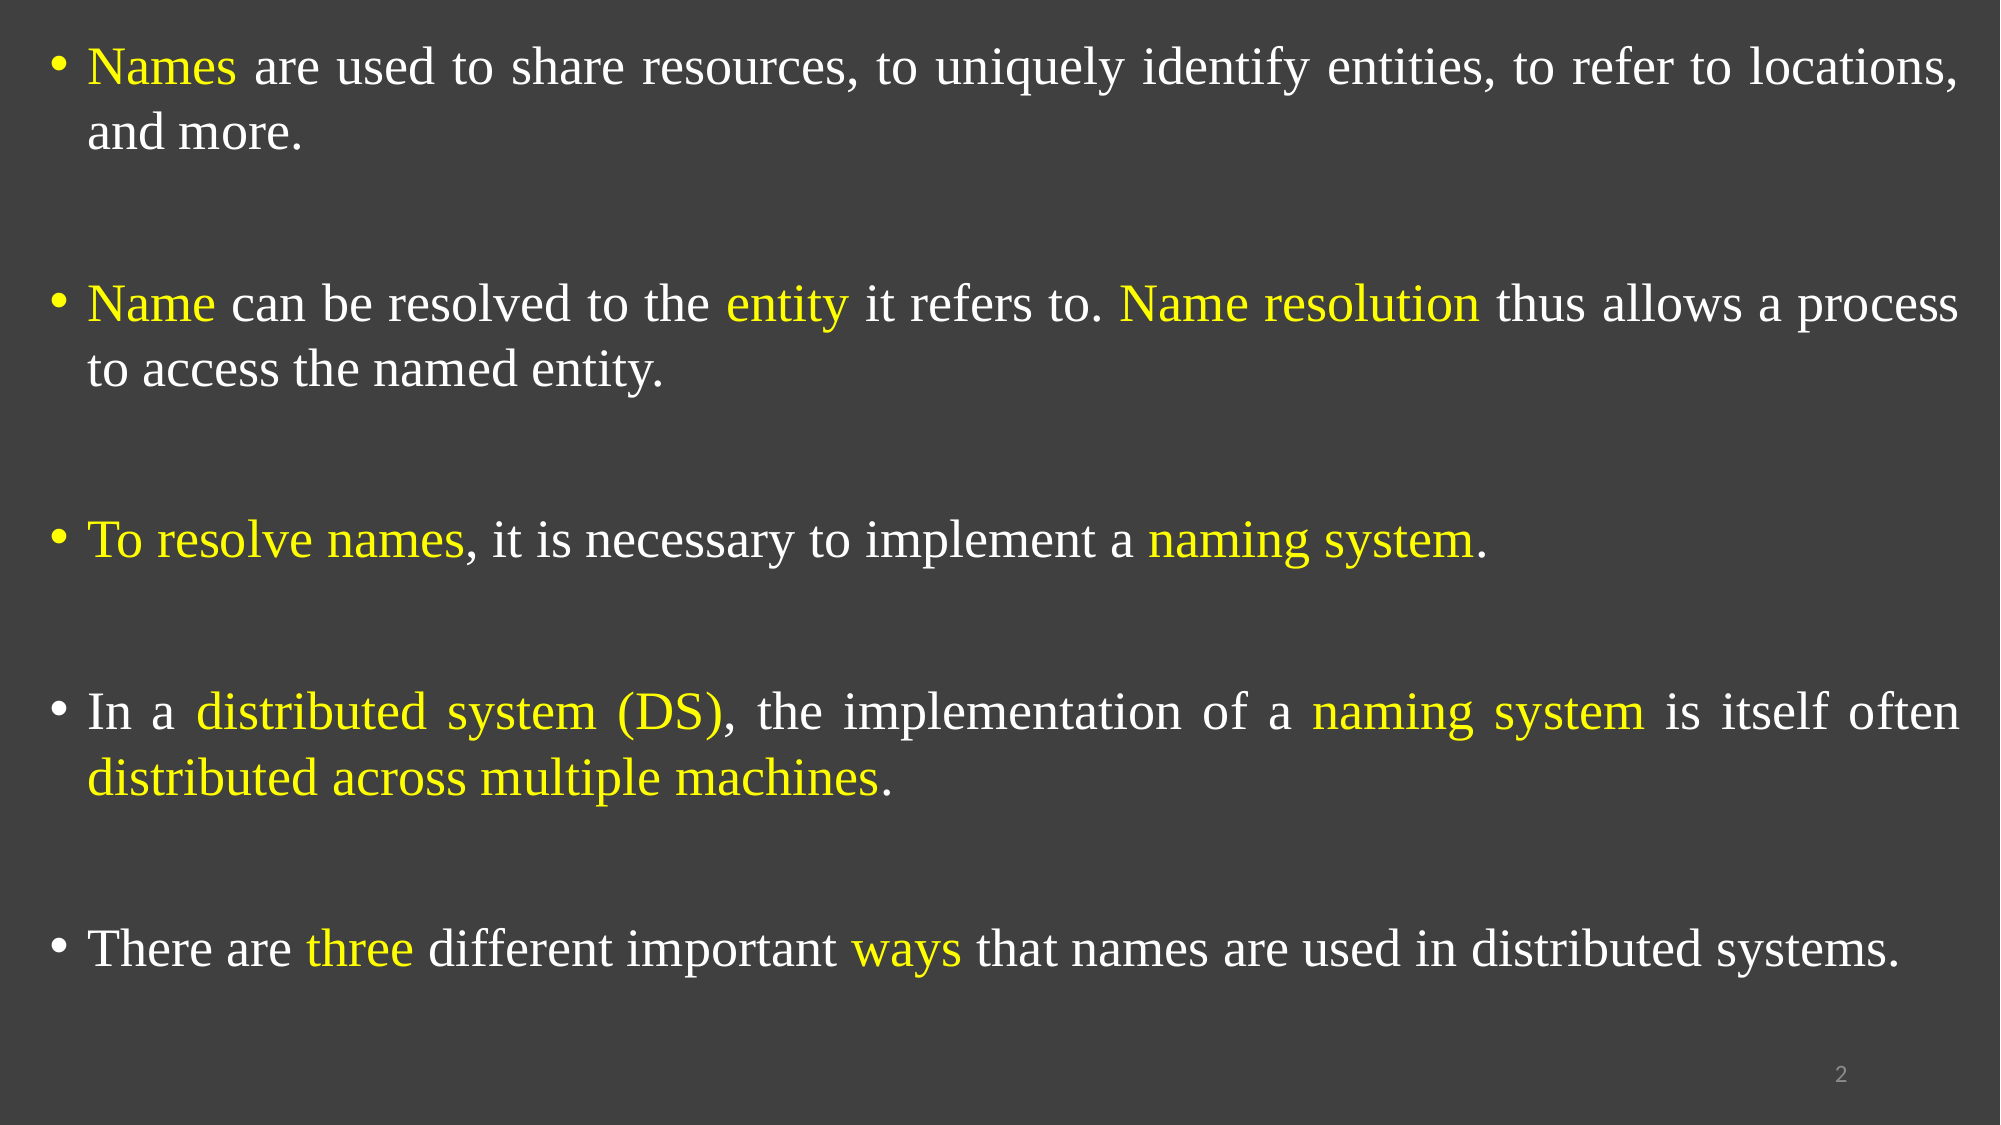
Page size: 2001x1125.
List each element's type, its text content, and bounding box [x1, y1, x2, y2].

slide_number 2 [1412, 1042, 1863, 1103]
list Names are used to share resources, to uniquely identify entities, to refer to locations, and more. Name can be resolved to the entity it refers to. Name resolution thus allows a process to access the named entity. To resolve names, it is necessary to implement a naming system. In a distributed system (DS), the implementation of a naming system is itself often distributed across multiple machines. There are three different important ways that names are used in distributed systems. [34, 22, 1976, 1103]
